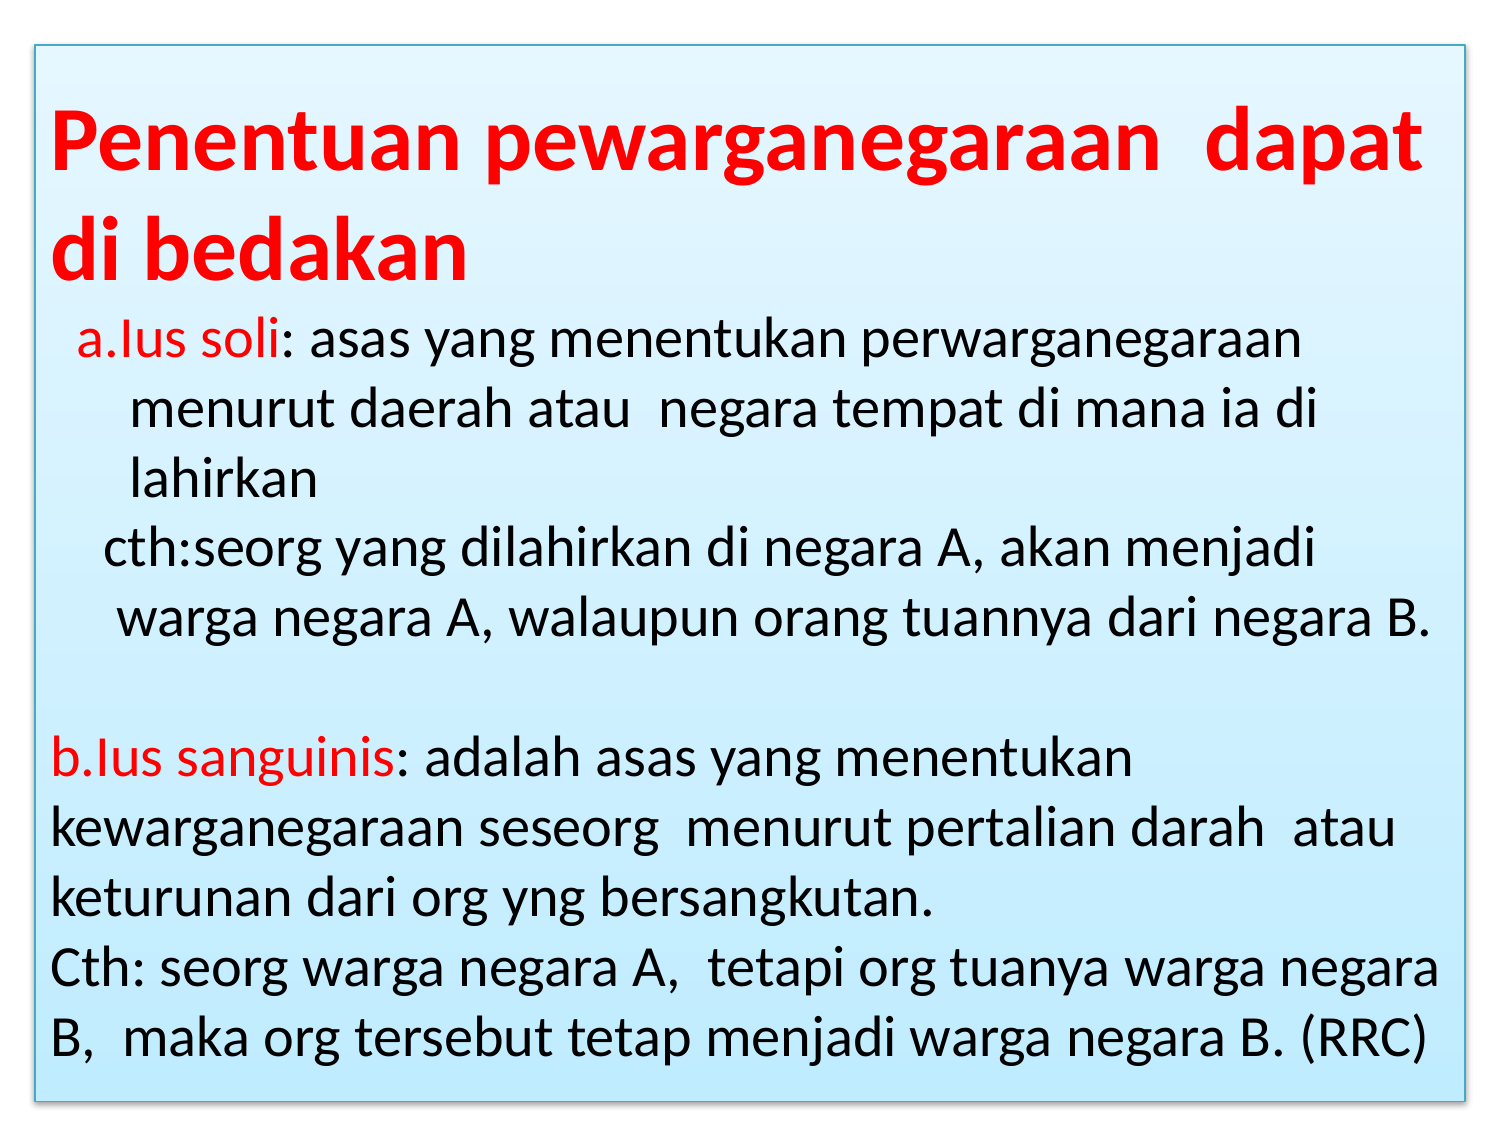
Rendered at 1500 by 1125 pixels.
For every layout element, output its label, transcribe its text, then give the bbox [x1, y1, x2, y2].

title Penentuan pewarganegaraan dapat di bedakan a.Ius soli: asas yang menentukan perwarganegaraan menurut daerah atau negara tempat di mana ia di lahirkan cth:seorg yang dilahirkan di negara A, akan menjadi warga negara A, walaupun orang tuannya dari negara B. b.Ius sanguinis: adalah asas yang menentukan kewarganegaraan seseorg menurut pertalian darah atau keturunan dari org yng bersangkutan. Cth: seorg warga negara A, tetapi org tuanya warga negara B, maka org tersebut tetap menjadi warga negara B. (RRC) [34, 44, 1466, 1102]
